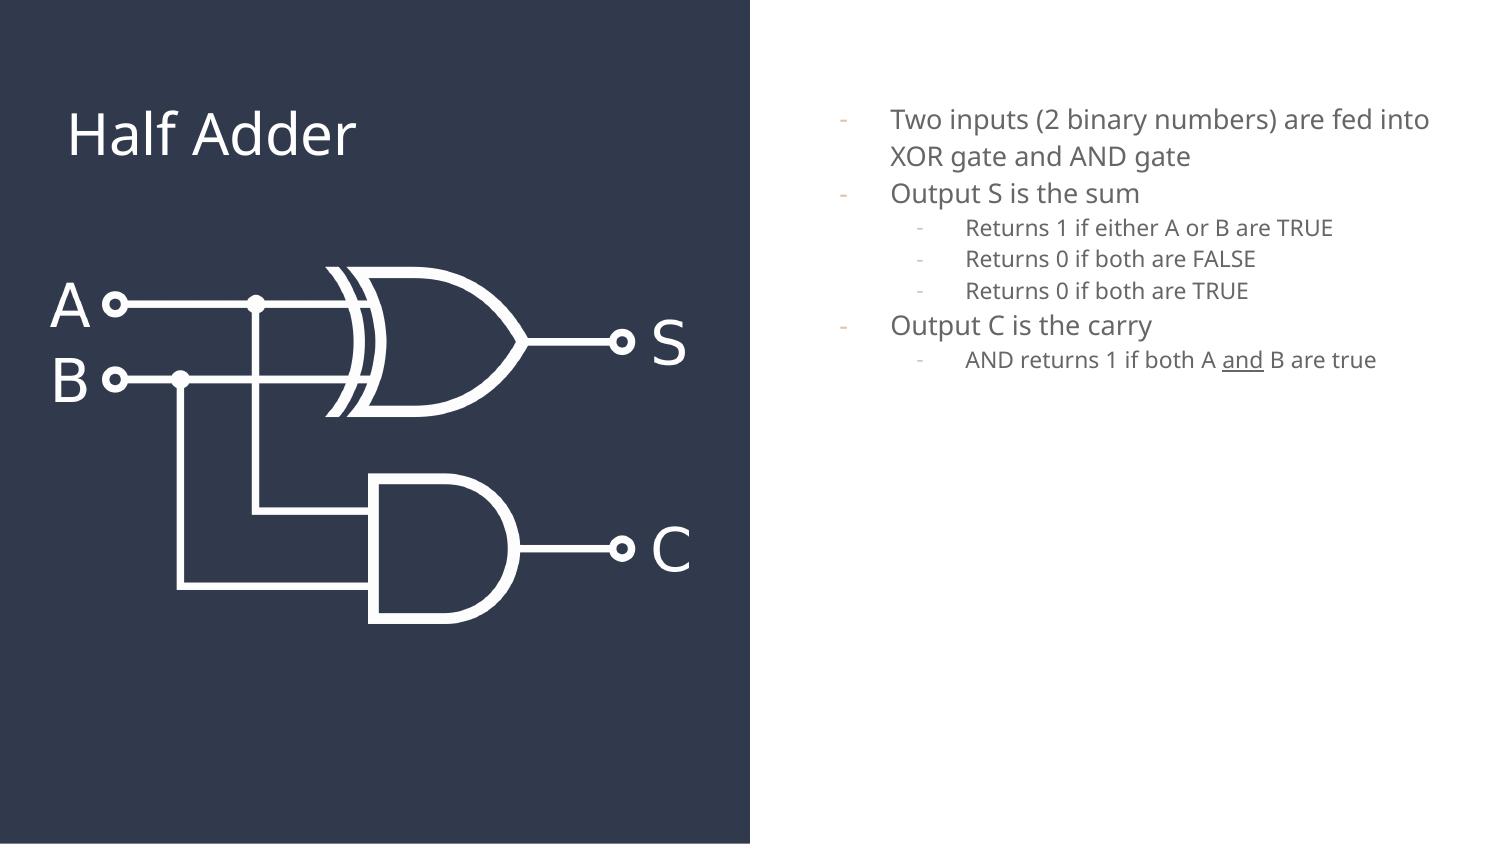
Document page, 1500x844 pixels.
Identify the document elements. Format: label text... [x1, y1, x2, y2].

picture [29, 259, 706, 636]
list Two inputs (2 binary numbers) are fed into XOR gate and AND gate Output S is the sum Returns 1 if either A or B are TRUE Returns 0 if both are FALSE Returns 0 if both are TRUE Output C is the carry AND returns 1 if both A and B are true [800, 82, 1449, 757]
title Half Adder [51, 82, 659, 204]
